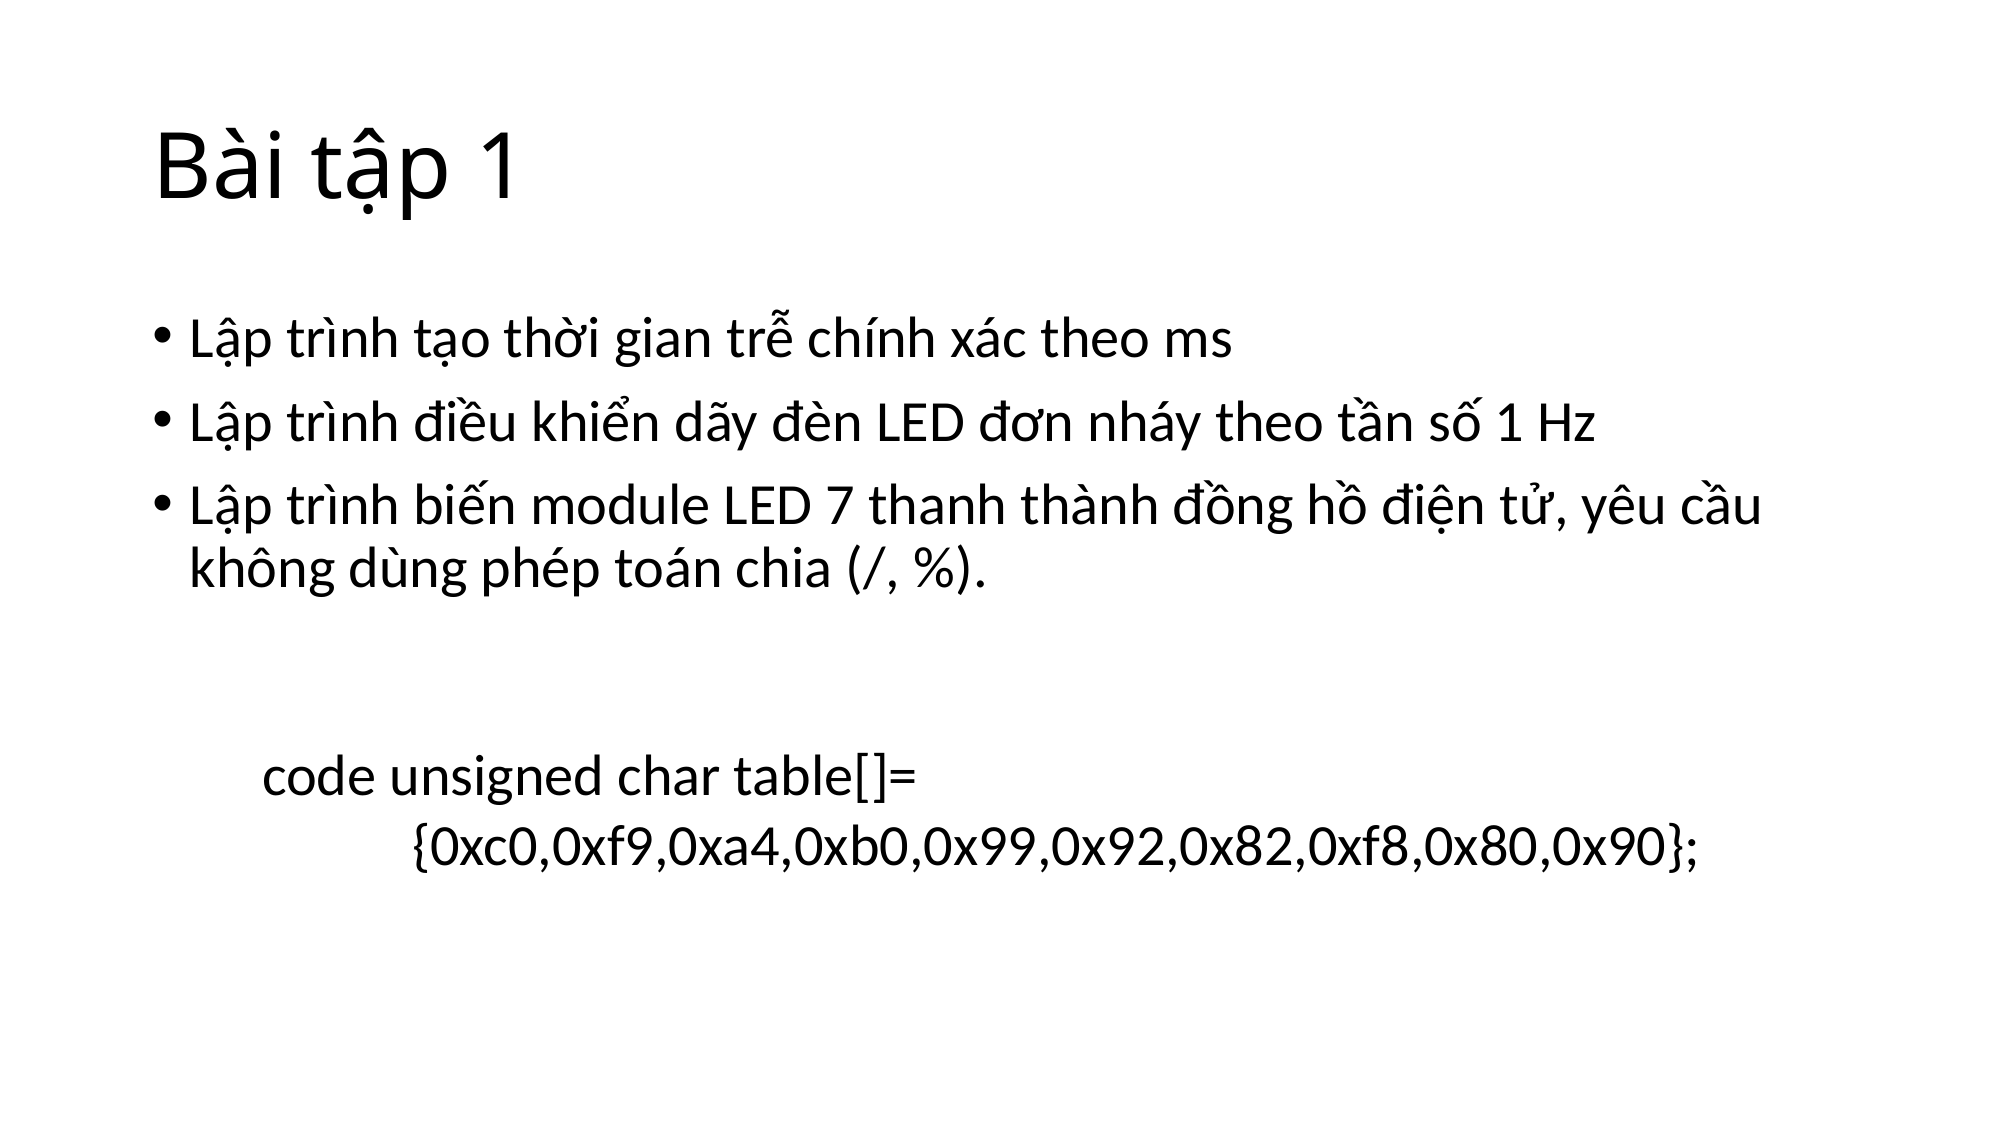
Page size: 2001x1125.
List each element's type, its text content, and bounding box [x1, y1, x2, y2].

text_box code unsigned char table[]= {0xc0,0xf9,0xa4,0xb0,0x99,0x92,0x82,0xf8,0x80,0x90}; [247, 729, 1753, 885]
title Bài tập 1 [137, 59, 1863, 278]
list Lập trình tạo thời gian trễ chính xác theo ms Lập trình điều khiển dãy đèn LED đơn nháy theo tần số 1 Hz Lập trình biến module LED 7 thanh thành đồng hồ điện tử, yêu cầu không dùng phép toán chia (/, %). [137, 299, 1863, 1014]
